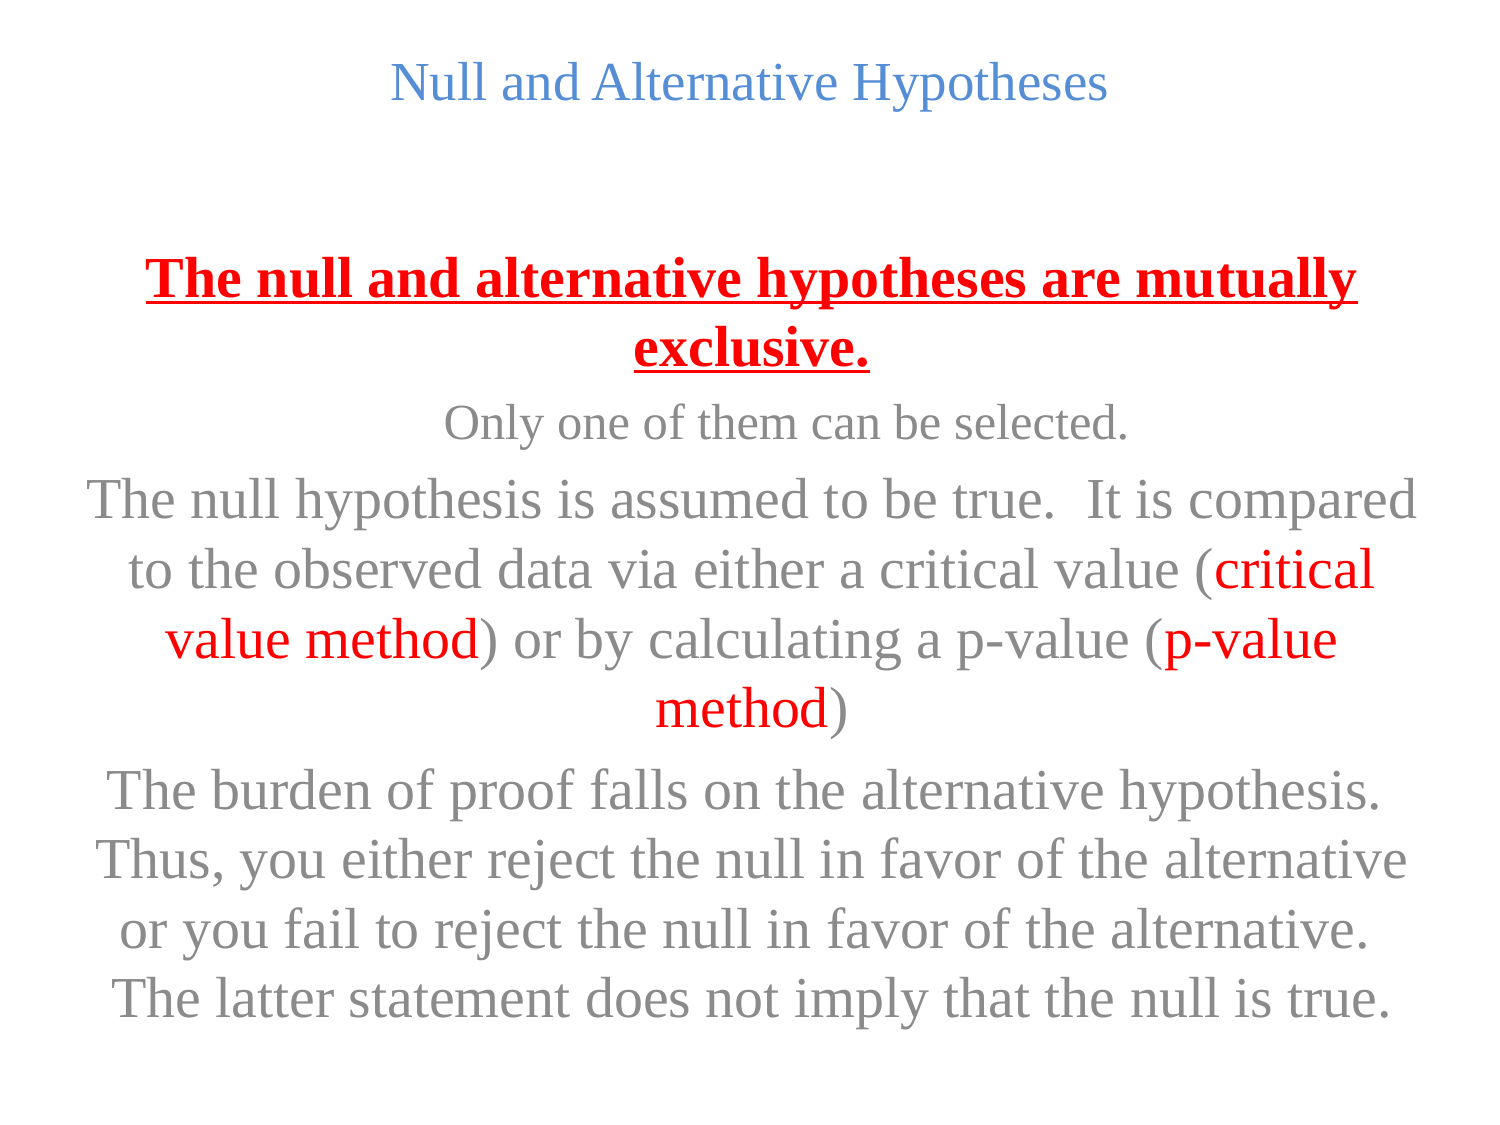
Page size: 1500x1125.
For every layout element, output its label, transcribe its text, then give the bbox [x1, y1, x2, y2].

text_box The null and alternative hypotheses are mutually exclusive. Only one of them can be selected. The null hypothesis is assumed to be true. It is compared to the observed data via either a critical value (critical value method) or by calculating a p-value (p-value method) The burden of proof falls on the alternative hypothesis. Thus, you either reject the null in favor of the alternative or you fail to reject the null in favor of the alternative. The latter statement does not imply that the null is true. [62, 231, 1442, 1050]
text_box Null and Alternative Hypotheses [31, 37, 1469, 120]
